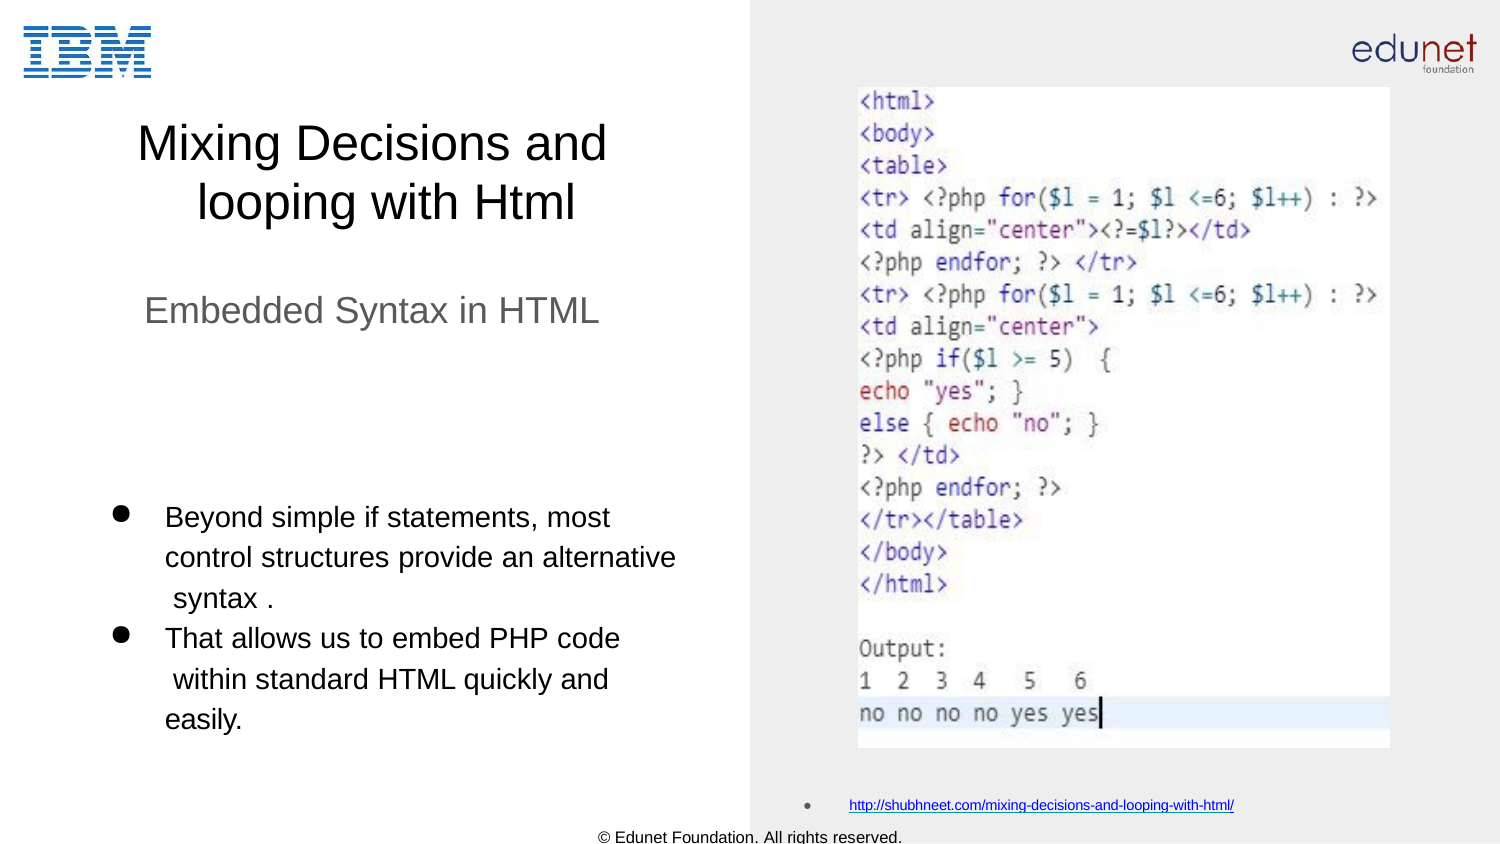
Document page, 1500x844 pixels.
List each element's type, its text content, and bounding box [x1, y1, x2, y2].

picture [1350, 26, 1480, 78]
picture [857, 87, 1391, 749]
picture [23, 26, 151, 78]
footer © Edunet Foundation. All rights reserved. [595, 825, 904, 844]
text_box Beyond simple if statements, most control structures provide an alternative syntax . That allows us to embed PHP code within standard HTML quickly and easily. [107, 490, 678, 736]
text_box Embedded Syntax in HTML [142, 283, 604, 331]
text_box http://shubhneet.com/mixing-decisions-and-looping-with-html/ [847, 795, 1248, 814]
title Mixing Decisions and looping with Html [135, 106, 612, 252]
text_box ● [801, 795, 814, 814]
